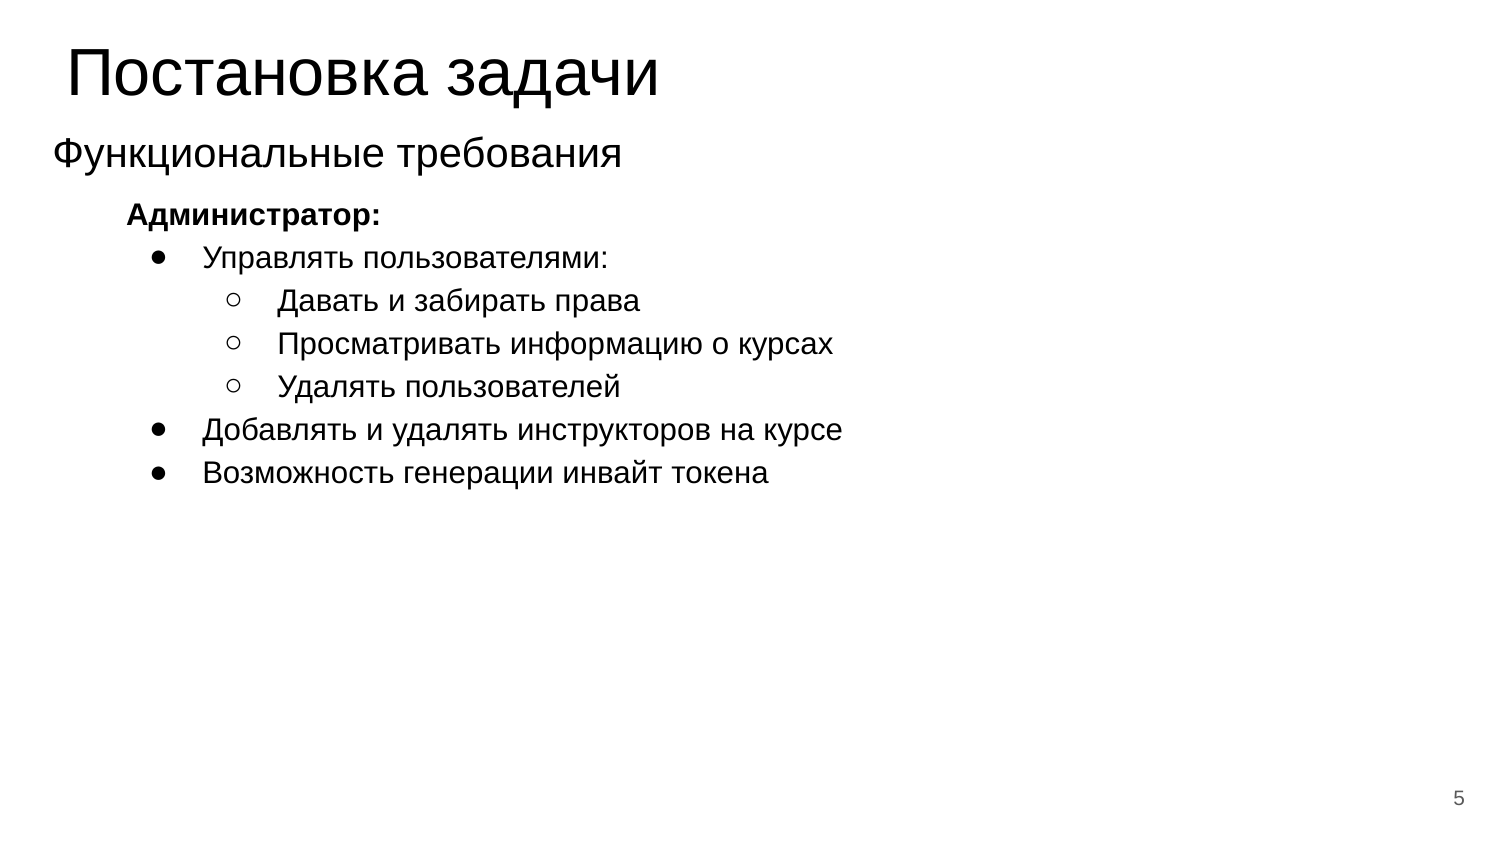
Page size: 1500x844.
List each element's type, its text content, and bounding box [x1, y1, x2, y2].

slide_number ‹#› [1389, 764, 1480, 830]
list Функциональные требования Администратор: Управлять пользователями: Давать и забирать права Просматривать информацию о курсах Удалять пользователей Добавлять и удалять инструкторов на курсе Возможность генерации инвайт токена [37, 103, 1463, 741]
title Постановка задачи [51, 14, 1449, 103]
